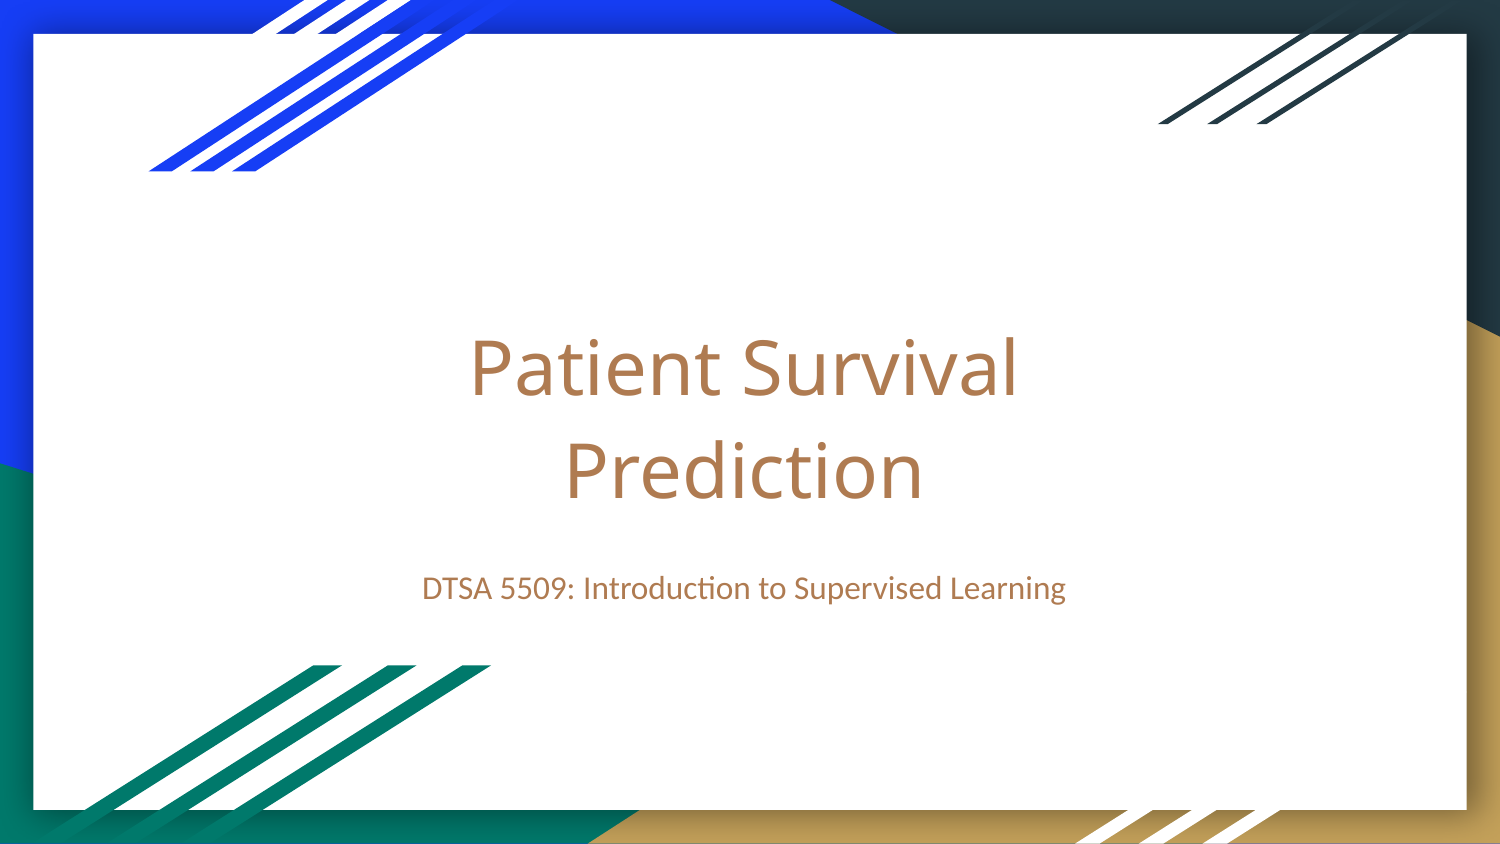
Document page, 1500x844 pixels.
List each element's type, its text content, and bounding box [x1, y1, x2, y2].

subtitle DTSA 5509: Introduction to Supervised Learning [304, 559, 1185, 646]
title Patient Survival Prediction [304, 298, 1185, 537]
